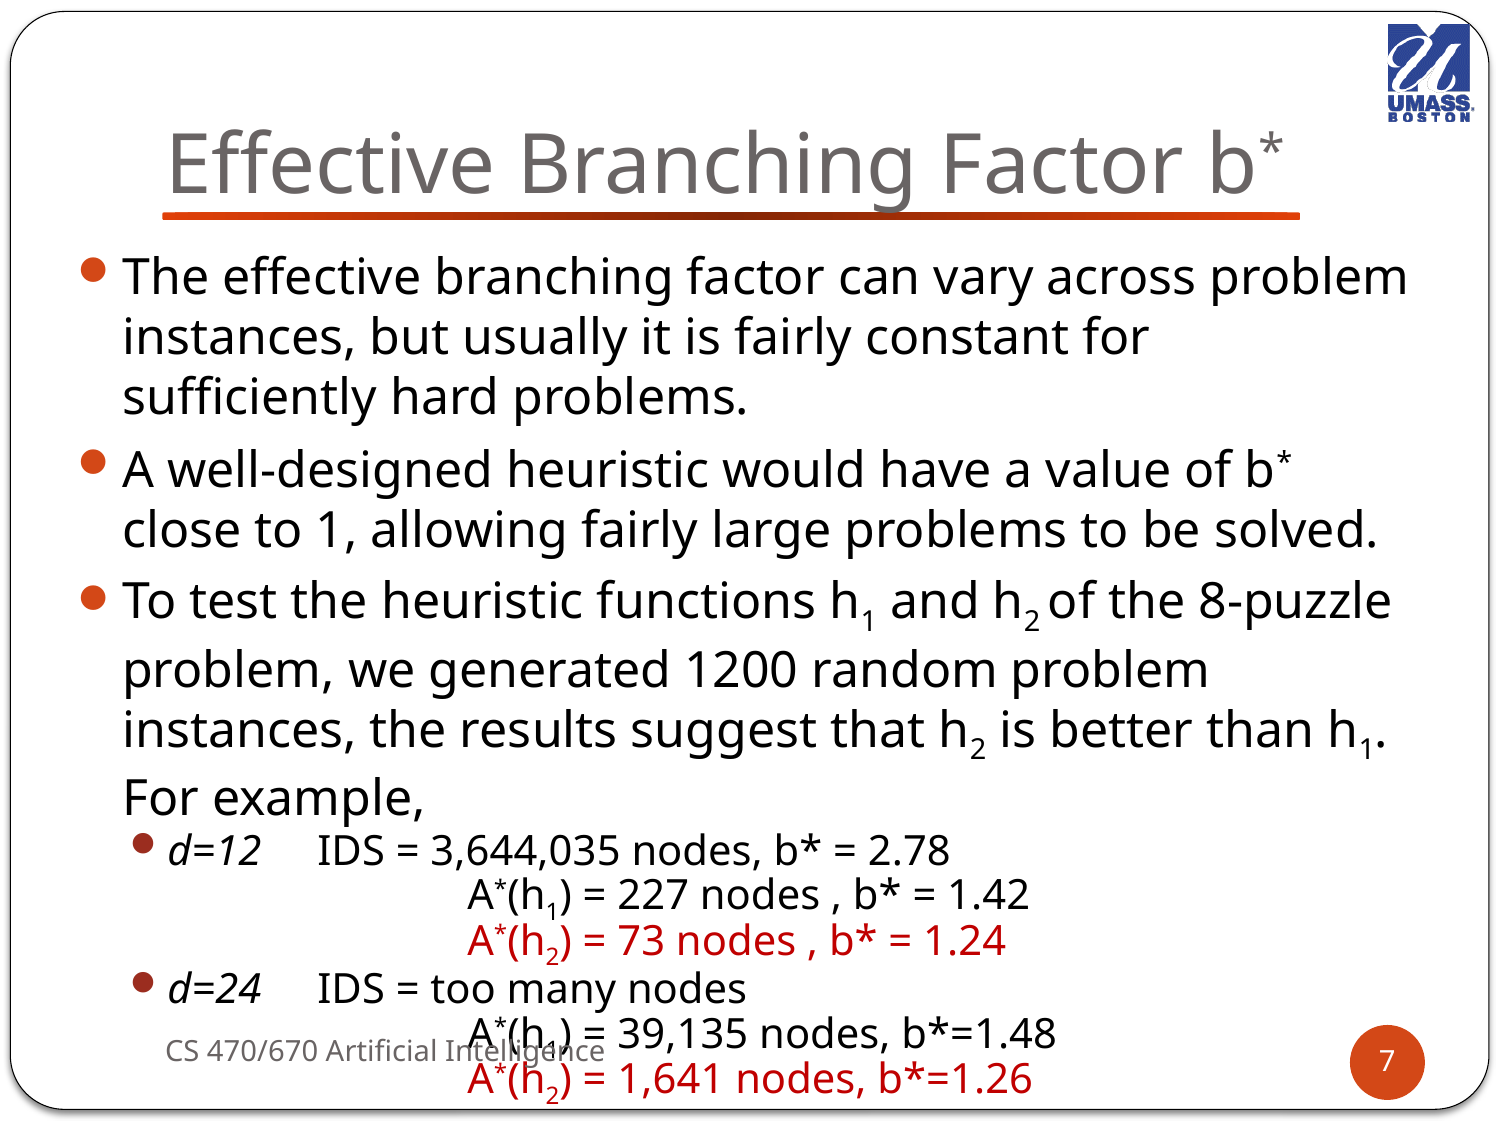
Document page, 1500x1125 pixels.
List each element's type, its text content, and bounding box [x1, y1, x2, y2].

title Effective Branching Factor b* [149, 37, 1426, 226]
slide_number 7 [1349, 1024, 1425, 1100]
list The effective branching factor can vary across problem instances, but usually it is fairly constant for sufficiently hard problems. A well-designed heuristic would have a value of b* close to 1, allowing fairly large problems to be solved. To test the heuristic functions h1 and h2 of the 8-puzzle problem, we generated 1200 random problem instances, the results suggest that h2 is better than h1. For example, d=12 IDS = 3,644,035 nodes, b* = 2.78 A*(h1) = 227 nodes , b* = 1.42 A*(h2) = 73 nodes , b* = 1.24 d=24 IDS = too many nodes A*(h1) = 39,135 nodes, b*=1.48 A*(h2) = 1,641 nodes, b*=1.26 Of course, this is not an arbitrary result… [62, 237, 1426, 988]
footer CS 470/670 Artificial Intelligence [150, 1012, 800, 1088]
picture [1387, 24, 1475, 122]
